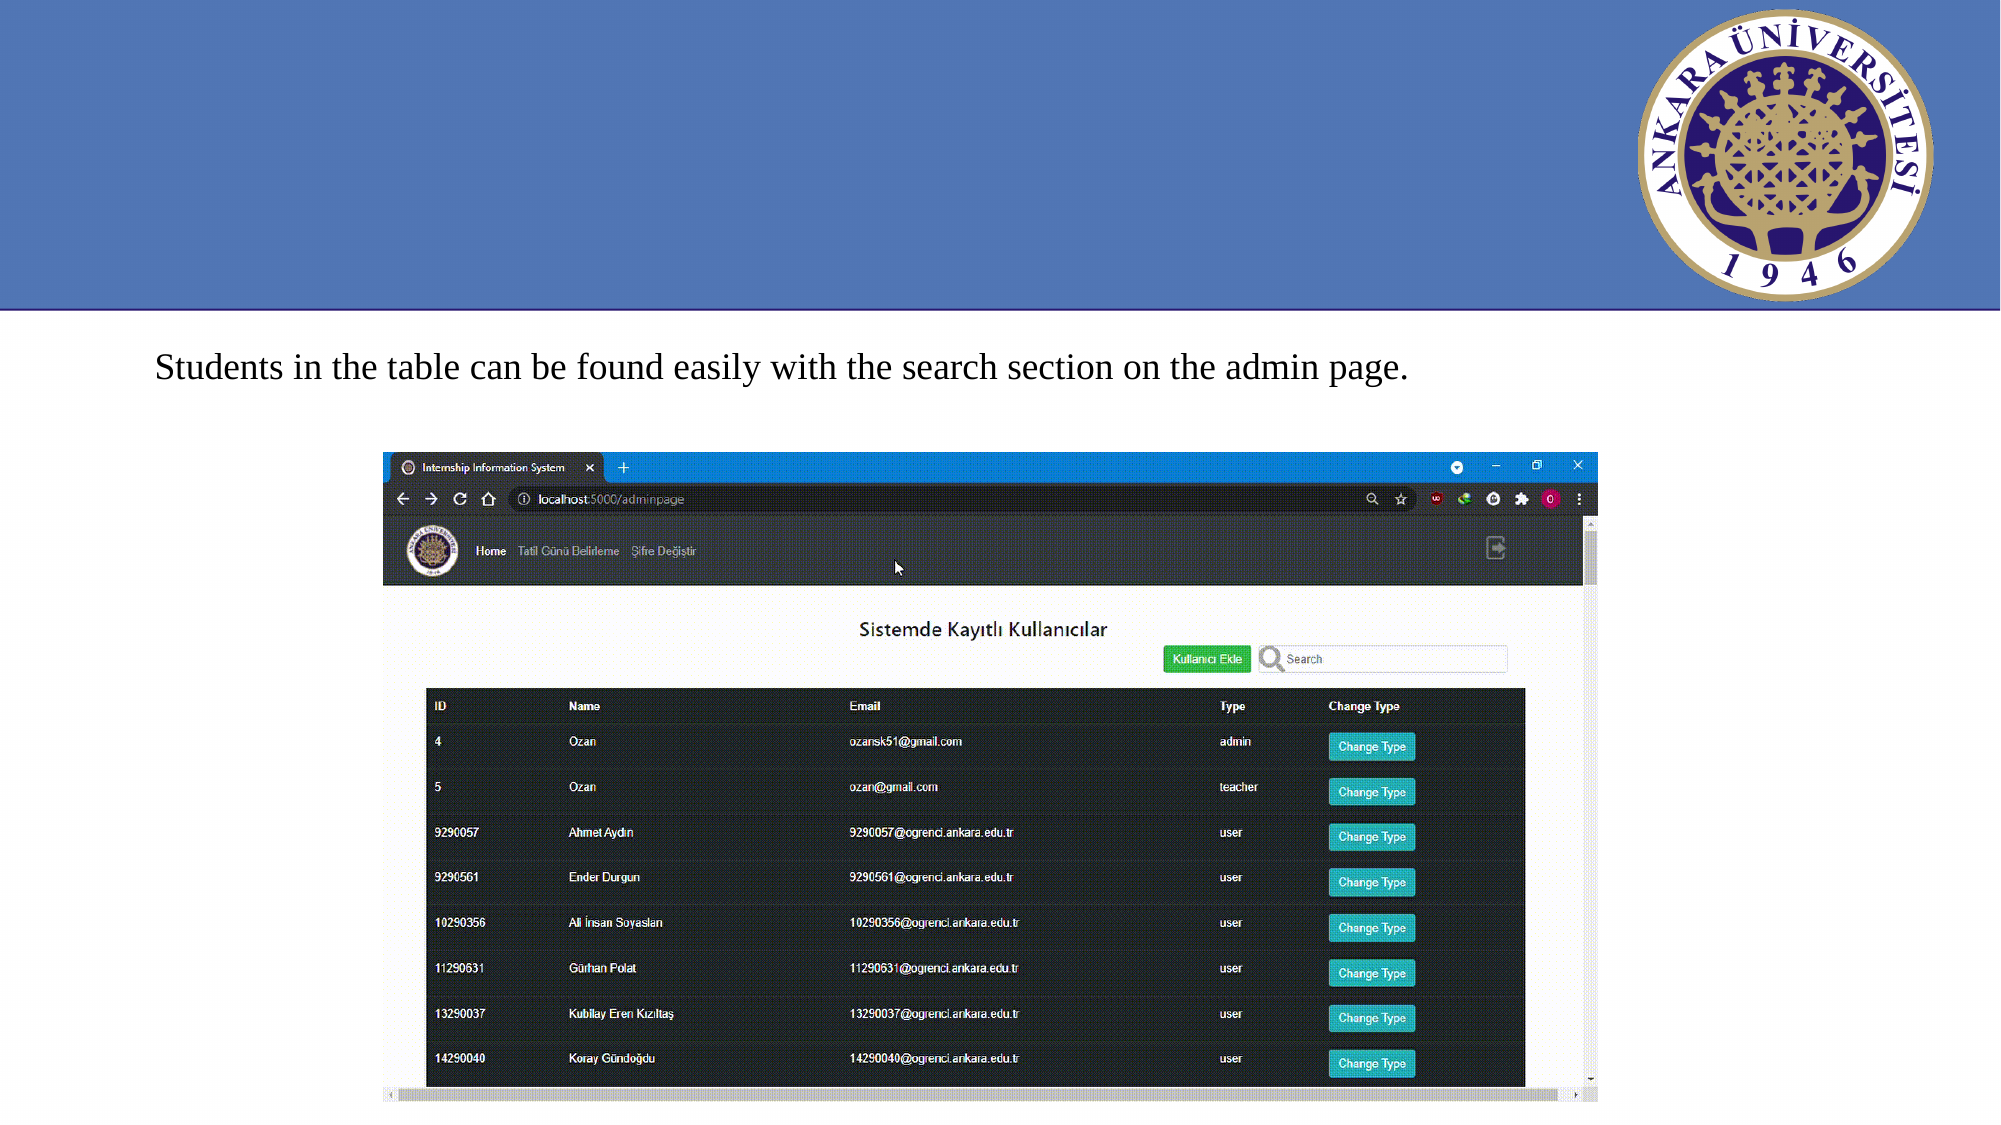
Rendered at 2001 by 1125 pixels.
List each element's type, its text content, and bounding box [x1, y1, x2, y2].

list Students in the table can be found easily with the search section on the admin page. [139, 339, 1842, 472]
picture [0, 0, 2001, 1125]
